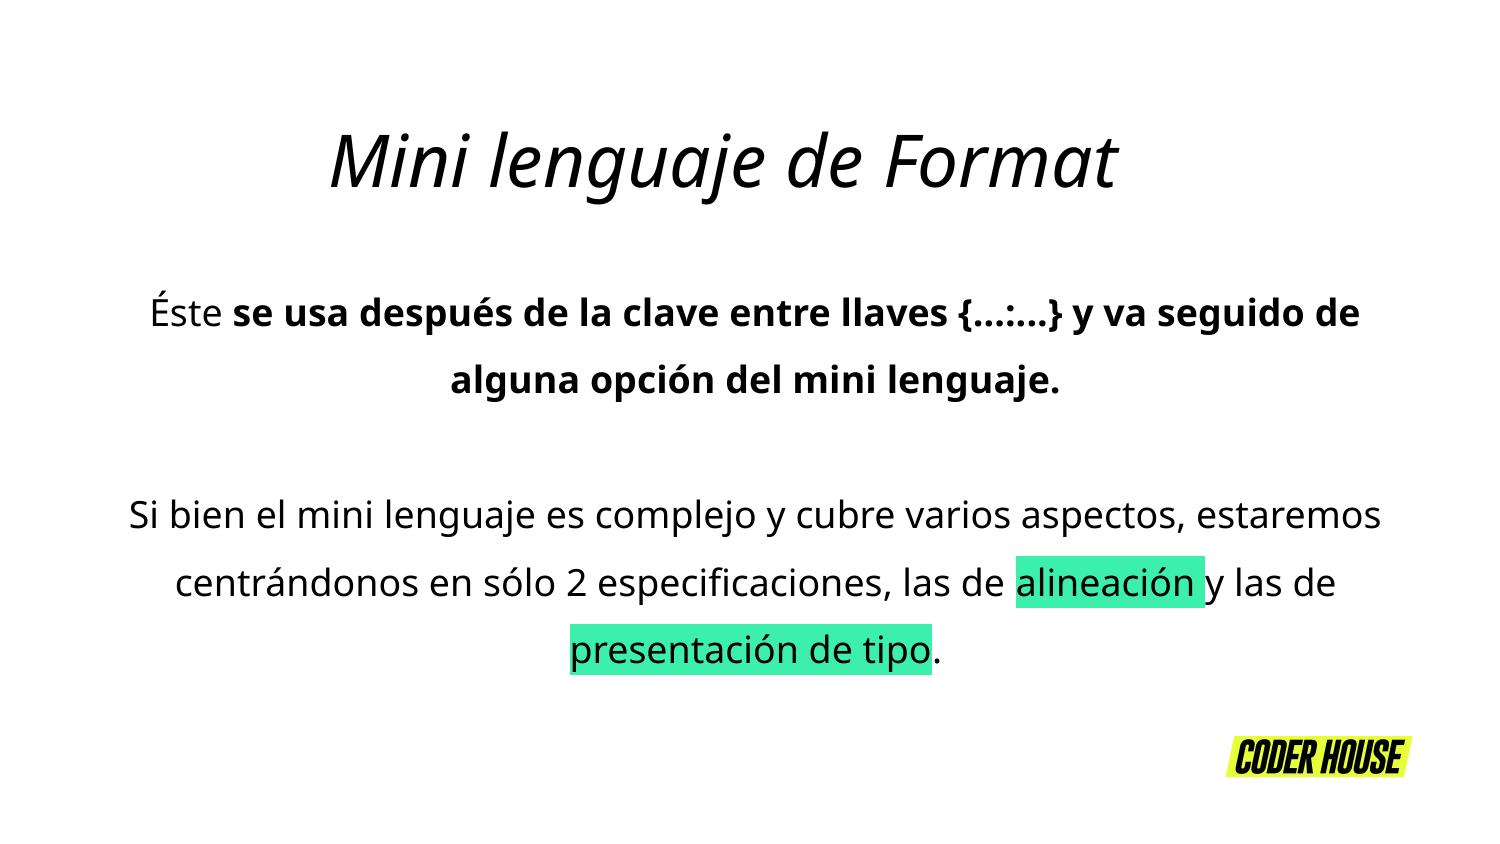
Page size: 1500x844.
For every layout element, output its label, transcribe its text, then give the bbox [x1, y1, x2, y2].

text_box Éste se usa después de la clave entre llaves {...:...} y va seguido de alguna opción del mini lenguaje. Si bien el mini lenguaje es complejo y cubre varios aspectos, estaremos centrándonos en sólo 2 especificaciones, las de alineación y las de presentación de tipo. [83, 251, 1429, 760]
picture [1221, 728, 1417, 784]
text_box Mini lenguaje de Format [146, 76, 1300, 240]
